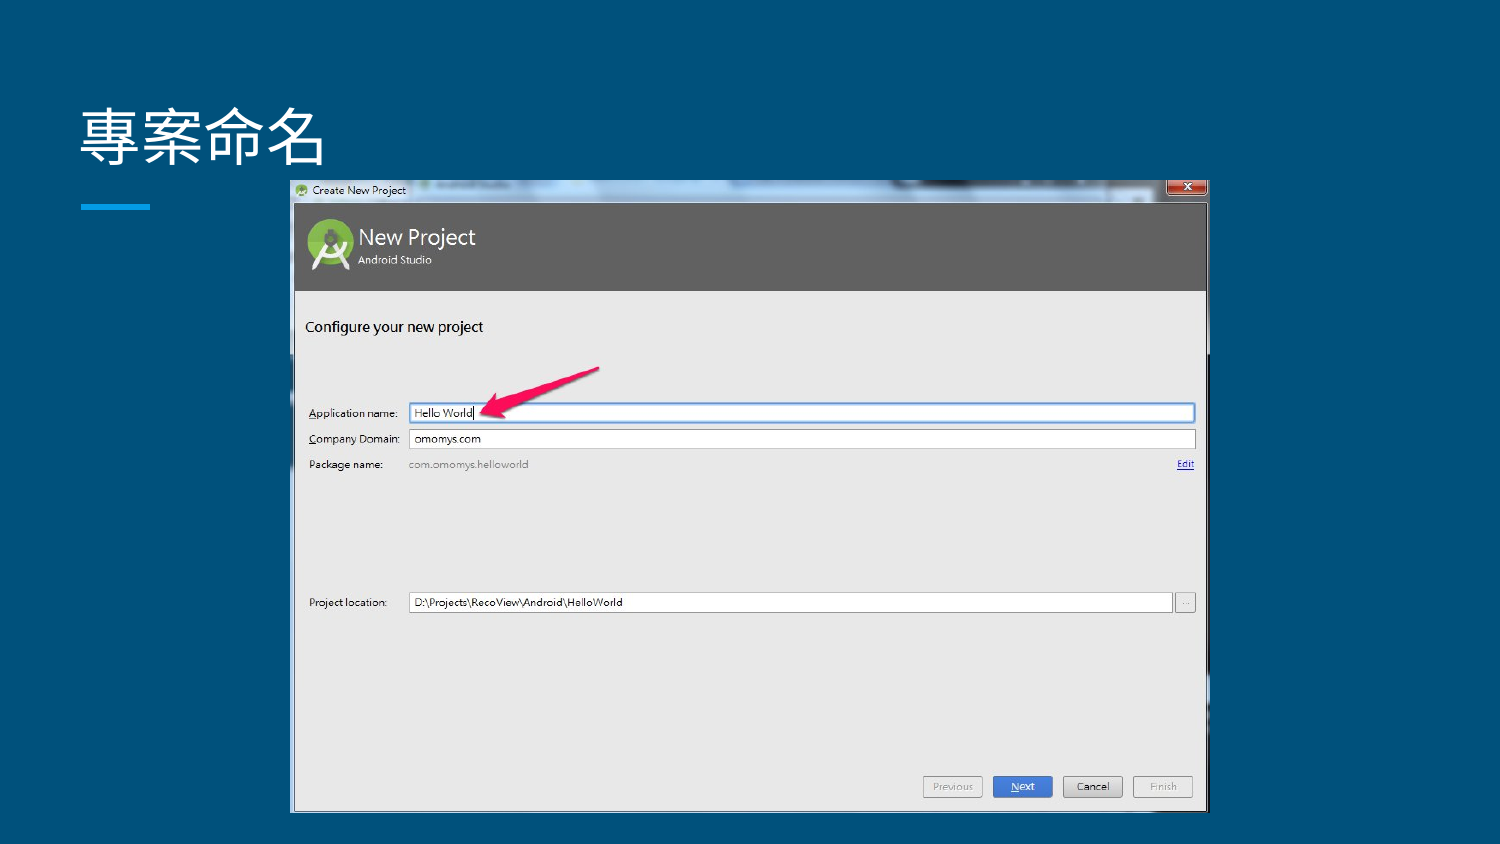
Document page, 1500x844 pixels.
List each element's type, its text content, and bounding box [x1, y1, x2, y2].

picture [291, 181, 1209, 812]
title 專案命名 [63, 75, 1437, 188]
